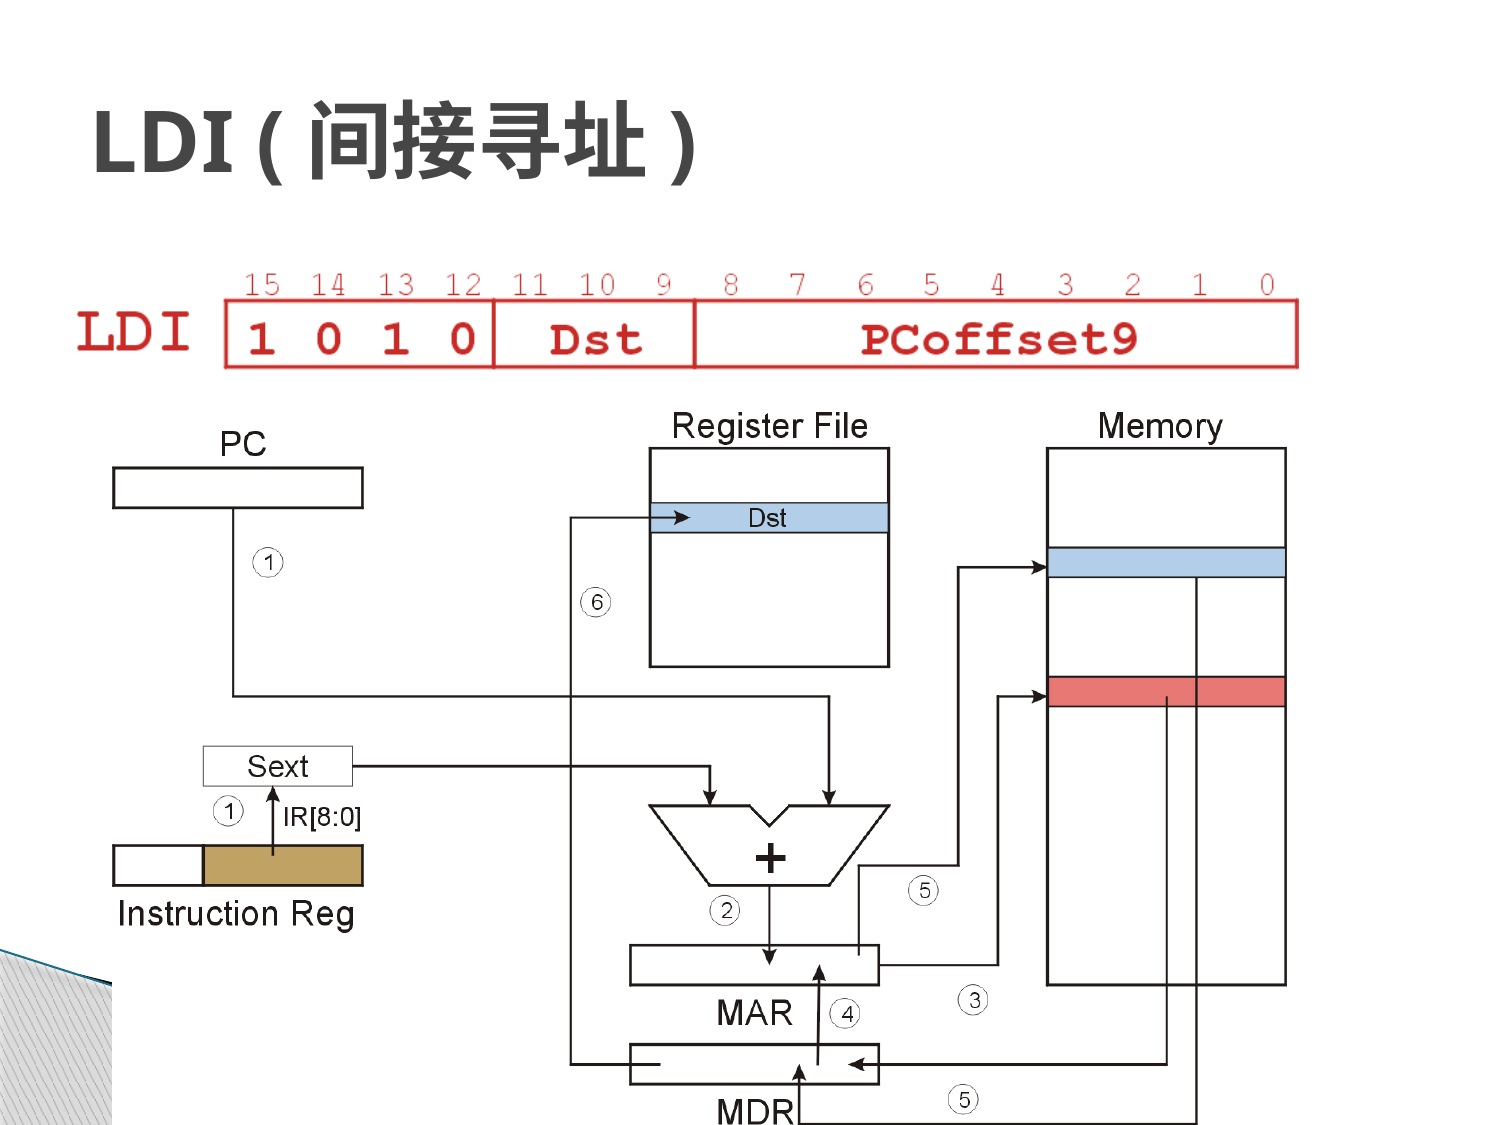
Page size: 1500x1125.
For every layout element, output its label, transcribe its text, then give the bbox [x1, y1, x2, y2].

picture [74, 266, 1299, 379]
title LDI (间接寻址) [75, 45, 1425, 233]
picture [111, 412, 1288, 1125]
